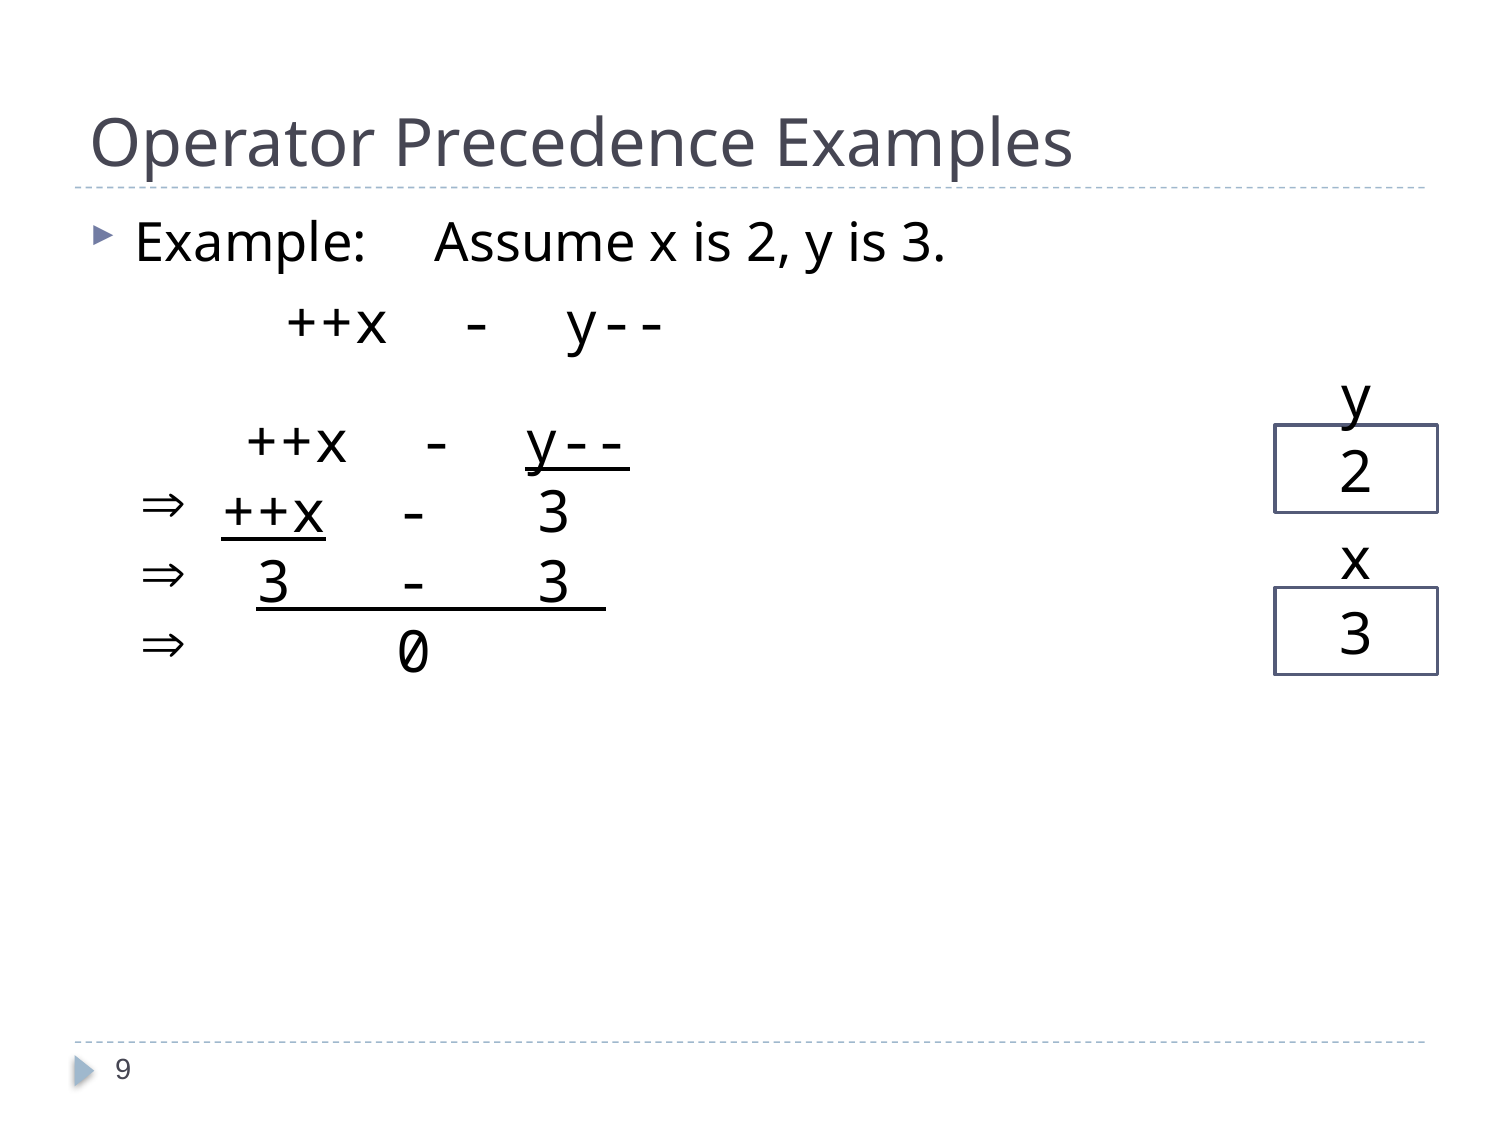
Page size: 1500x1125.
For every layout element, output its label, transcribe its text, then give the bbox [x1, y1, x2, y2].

text_box 3 [1273, 601, 1439, 676]
text_box ++x - y-- ++x - 3 3 - 3 0 [123, 386, 677, 701]
title Operator Precedence Examples [75, 24, 1425, 188]
slide_number 9 [100, 1042, 426, 1103]
text_box x [1273, 514, 1439, 601]
list Example: Assume x is 2, y is 3. ++x - y-- [75, 200, 1425, 1010]
text_box 2 [1273, 439, 1439, 514]
text_box y [1273, 348, 1439, 439]
